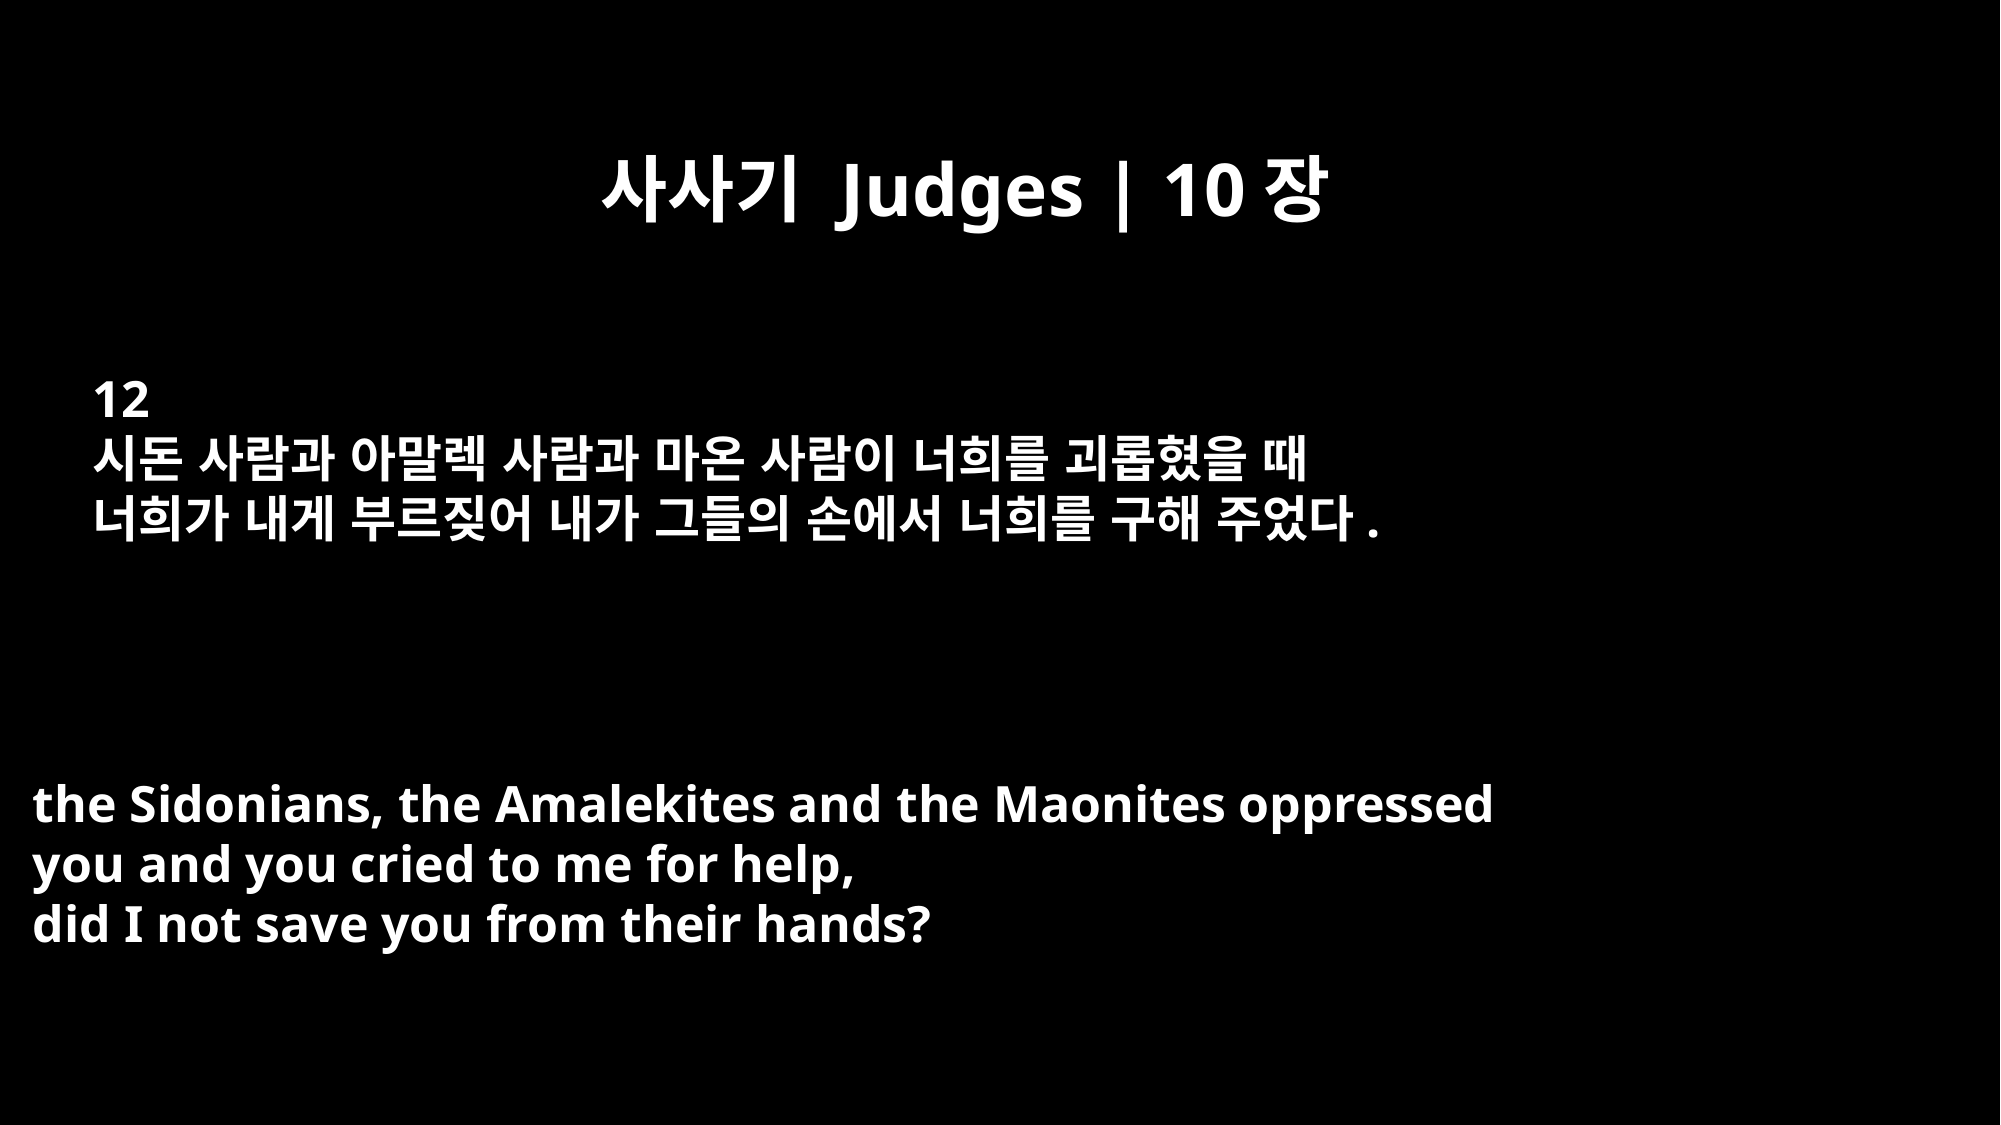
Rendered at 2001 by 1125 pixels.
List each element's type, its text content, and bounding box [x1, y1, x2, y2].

text_box the Sidonians, the Amalekites and the Maonites oppressed you and you cried to me for help, did I not save you from their hands? [18, 764, 1511, 960]
text_box 사사기 Judges | 10장 [585, 136, 1347, 239]
text_box 12 시돈 사람과 아말렉 사람과 마온 사람이 너희를 괴롭혔을 때 너희가 내게 부르짖어 내가 그들의 손에서 너희를 구해 주었다. [78, 359, 1397, 555]
